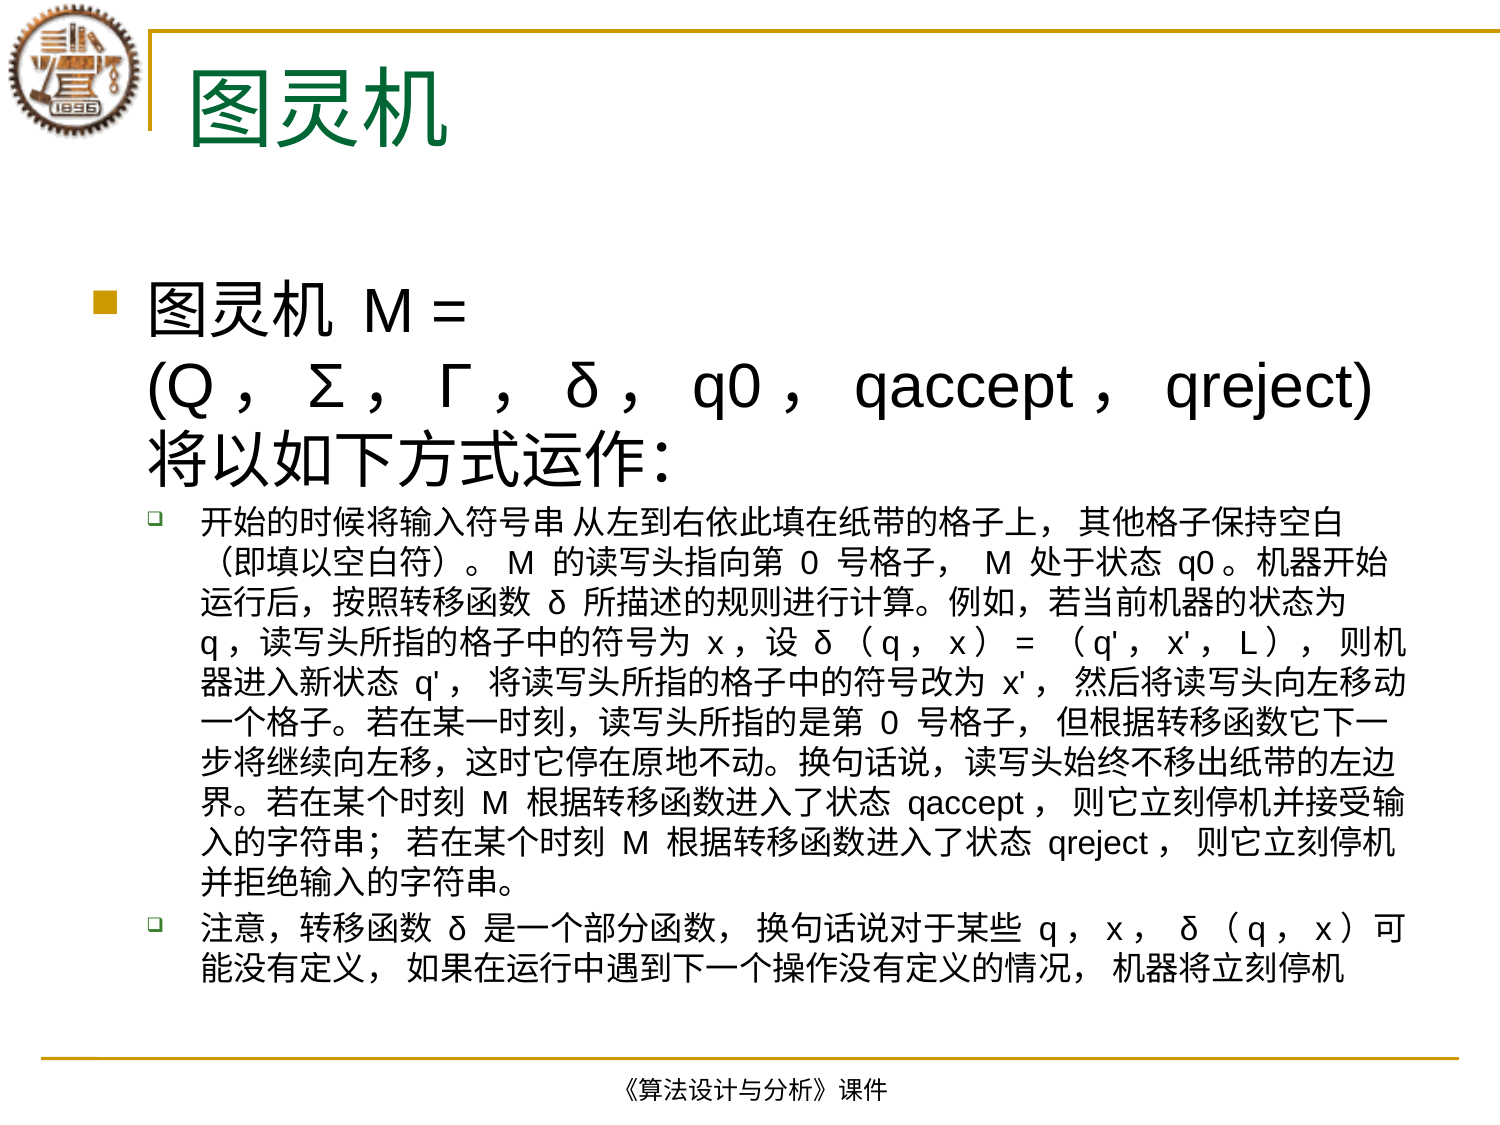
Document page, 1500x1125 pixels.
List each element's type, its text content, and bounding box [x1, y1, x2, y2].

title 图灵机 [170, 45, 1341, 185]
slide_number [1074, 1058, 1426, 1114]
list 图灵机 M = (Q，Σ，Γ，δ，q0，qaccept，qreject) 将以如下方式运作： 开始的时候将输入符号串 从左到右依此填在纸带的格子上， 其他格子保持空白（即填以空白符）。M 的读写头指向第 0 号格子， M 处于状态 q0。机器开始运行后，按照转移函数 δ 所描述的规则进行计算。例如，若当前机器的状态为 q，读写头所指的格子中的符号为 x，设 δ（q，x）= （q'，x'，L）， 则机器进入新状态 q'， 将读写头所指的格子中的符号改为 x'， 然后将读写头向左移动一个格子。若在某一时刻，读写头所指的是第 0 号格子， 但根据转移函数它下一步将继续向左移，这时它停在原地不动。换句话说，读写头始终不移出纸带的左边界。若在某个时刻 M 根据转移函数进入了状态 qaccept， 则它立刻停机并接受输入的字符串； 若在某个时刻 M 根据转移函数进入了状态 qreject， 则它立刻停机并拒绝输入的字符串。 注意，转移函数 δ 是一个部分函数， 换句话说对于某些 q，x， δ（q，x）可能没有定义， 如果在运行中遇到下一个操作没有定义的情况， 机器将立刻停机 [74, 262, 1426, 1006]
slide_number [74, 1058, 426, 1114]
picture [0, 0, 150, 150]
footer 《算法设计与分析》课件 [513, 1058, 989, 1112]
